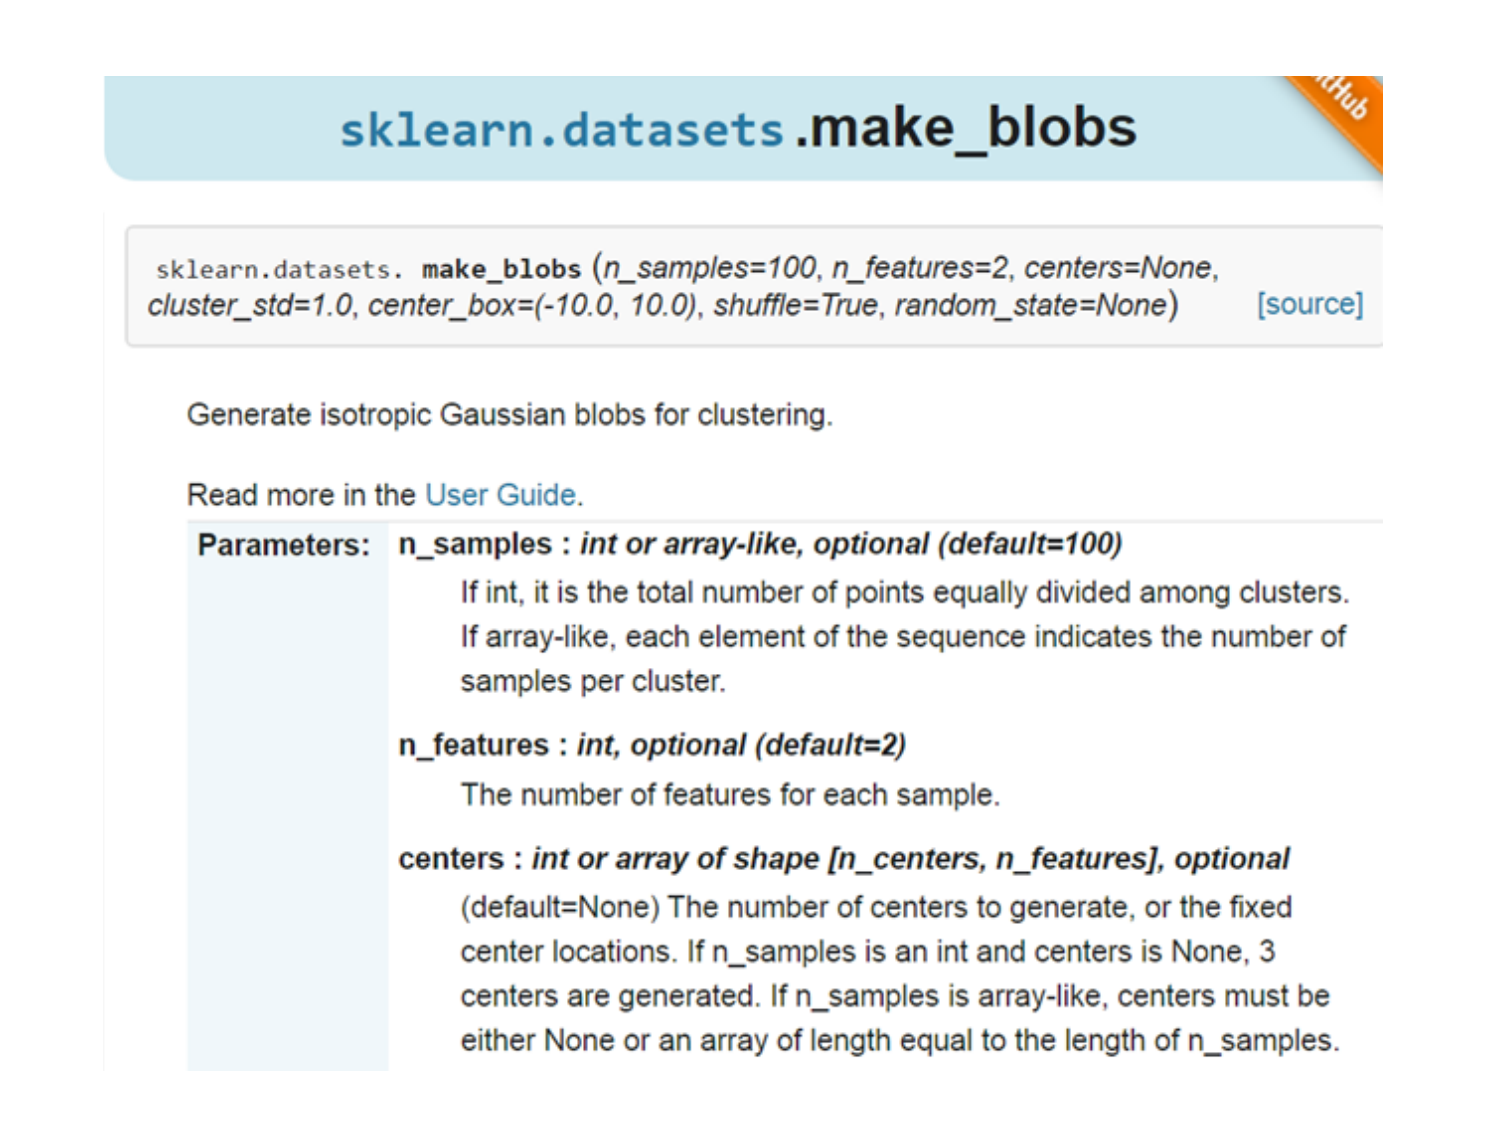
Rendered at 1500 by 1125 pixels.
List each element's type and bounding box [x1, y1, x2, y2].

list [103, 76, 1383, 1071]
